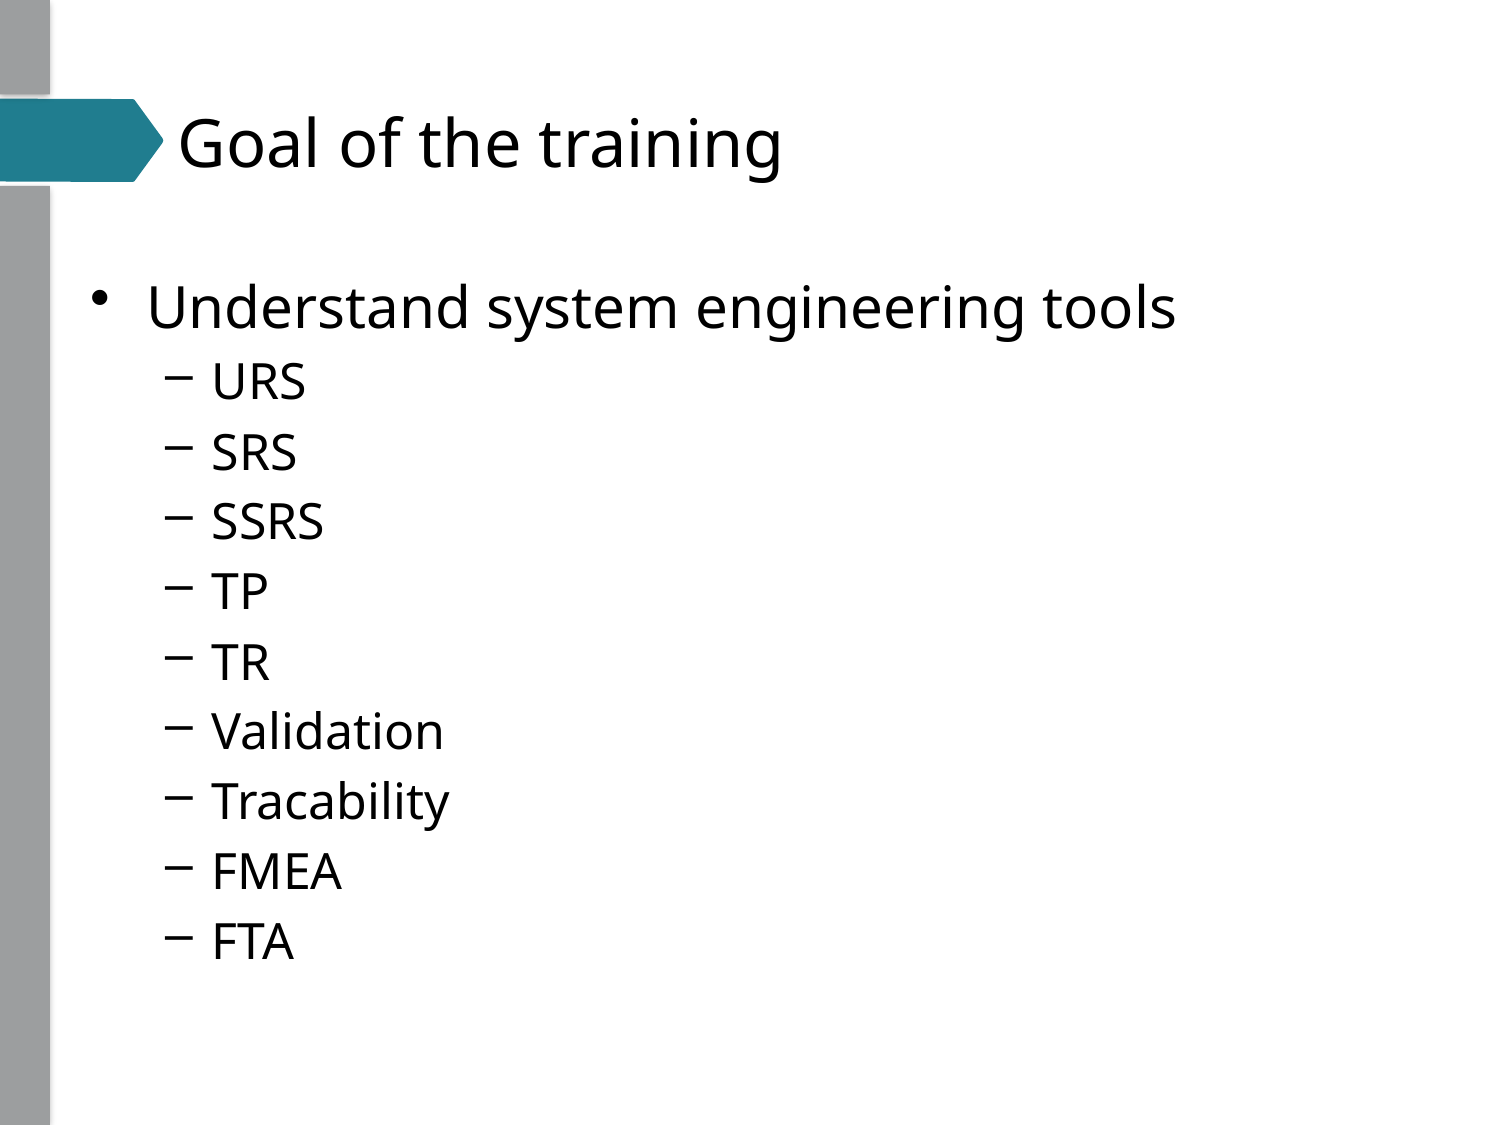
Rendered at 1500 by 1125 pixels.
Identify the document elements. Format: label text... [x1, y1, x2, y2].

title Goal of the training [162, 46, 1425, 235]
list Understand system engineering tools URS SRS SSRS TP TR Validation Tracability FMEA FTA [75, 262, 1425, 1005]
